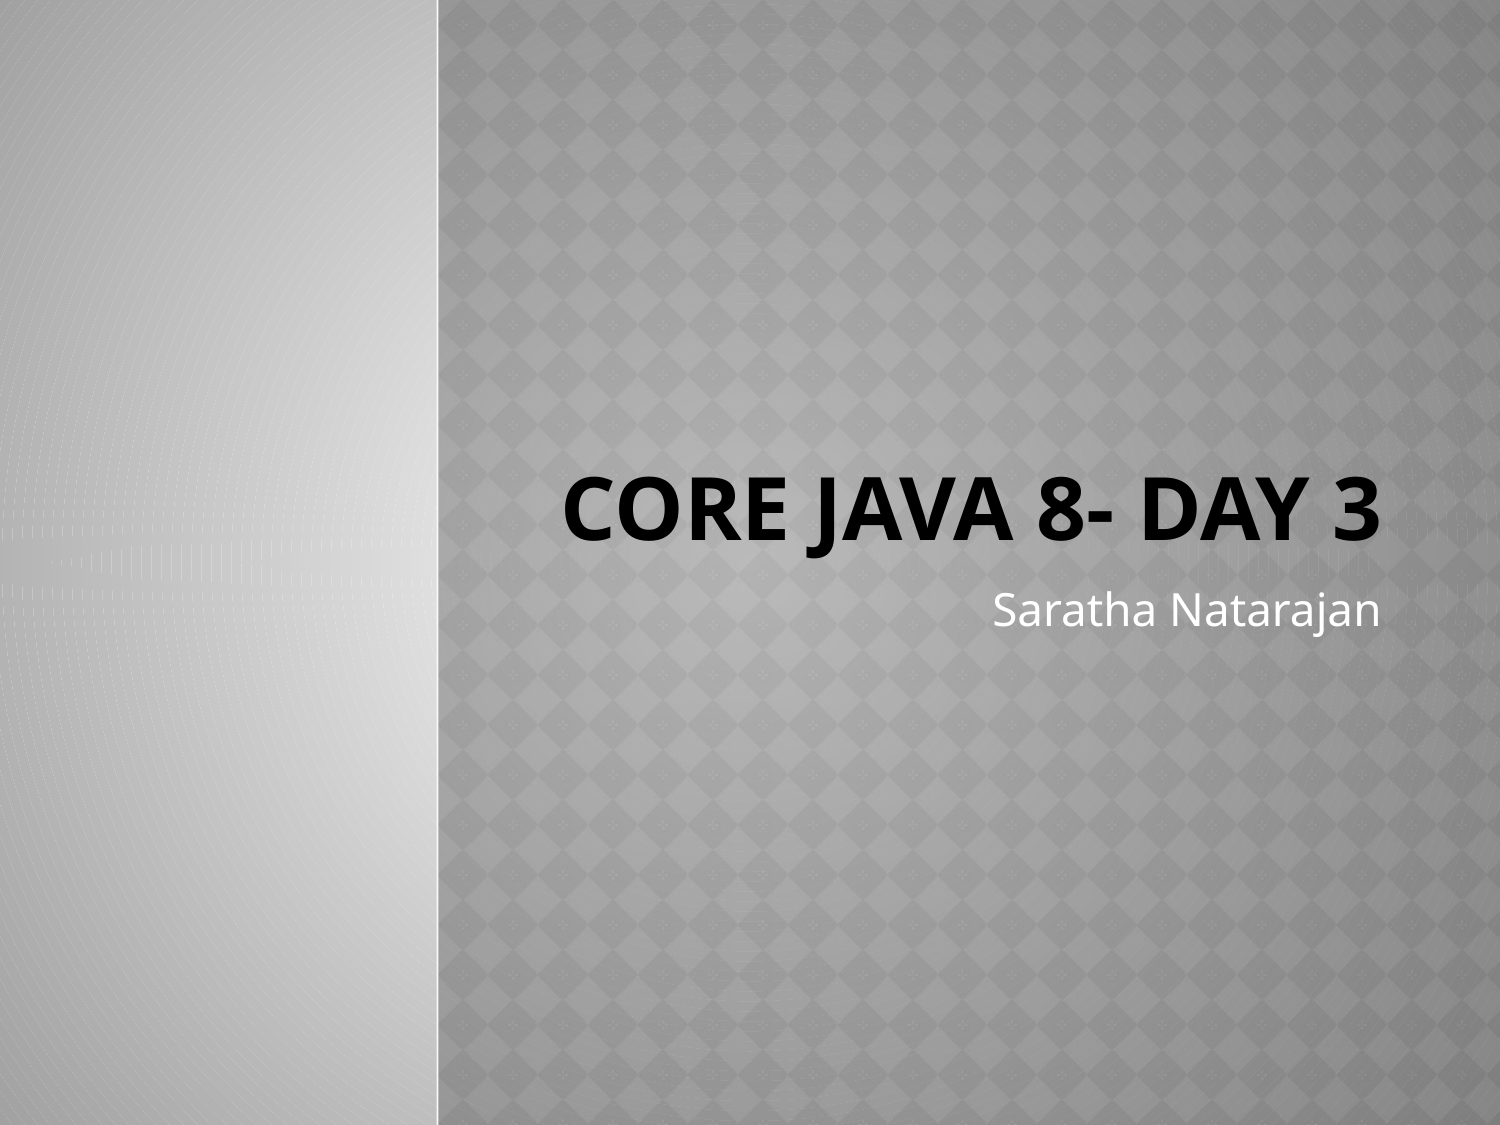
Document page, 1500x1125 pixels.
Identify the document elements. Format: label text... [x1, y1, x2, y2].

title CORE JAVA 8- day 3 [552, 87, 1390, 558]
subtitle Saratha Natarajan [550, 580, 1390, 762]
